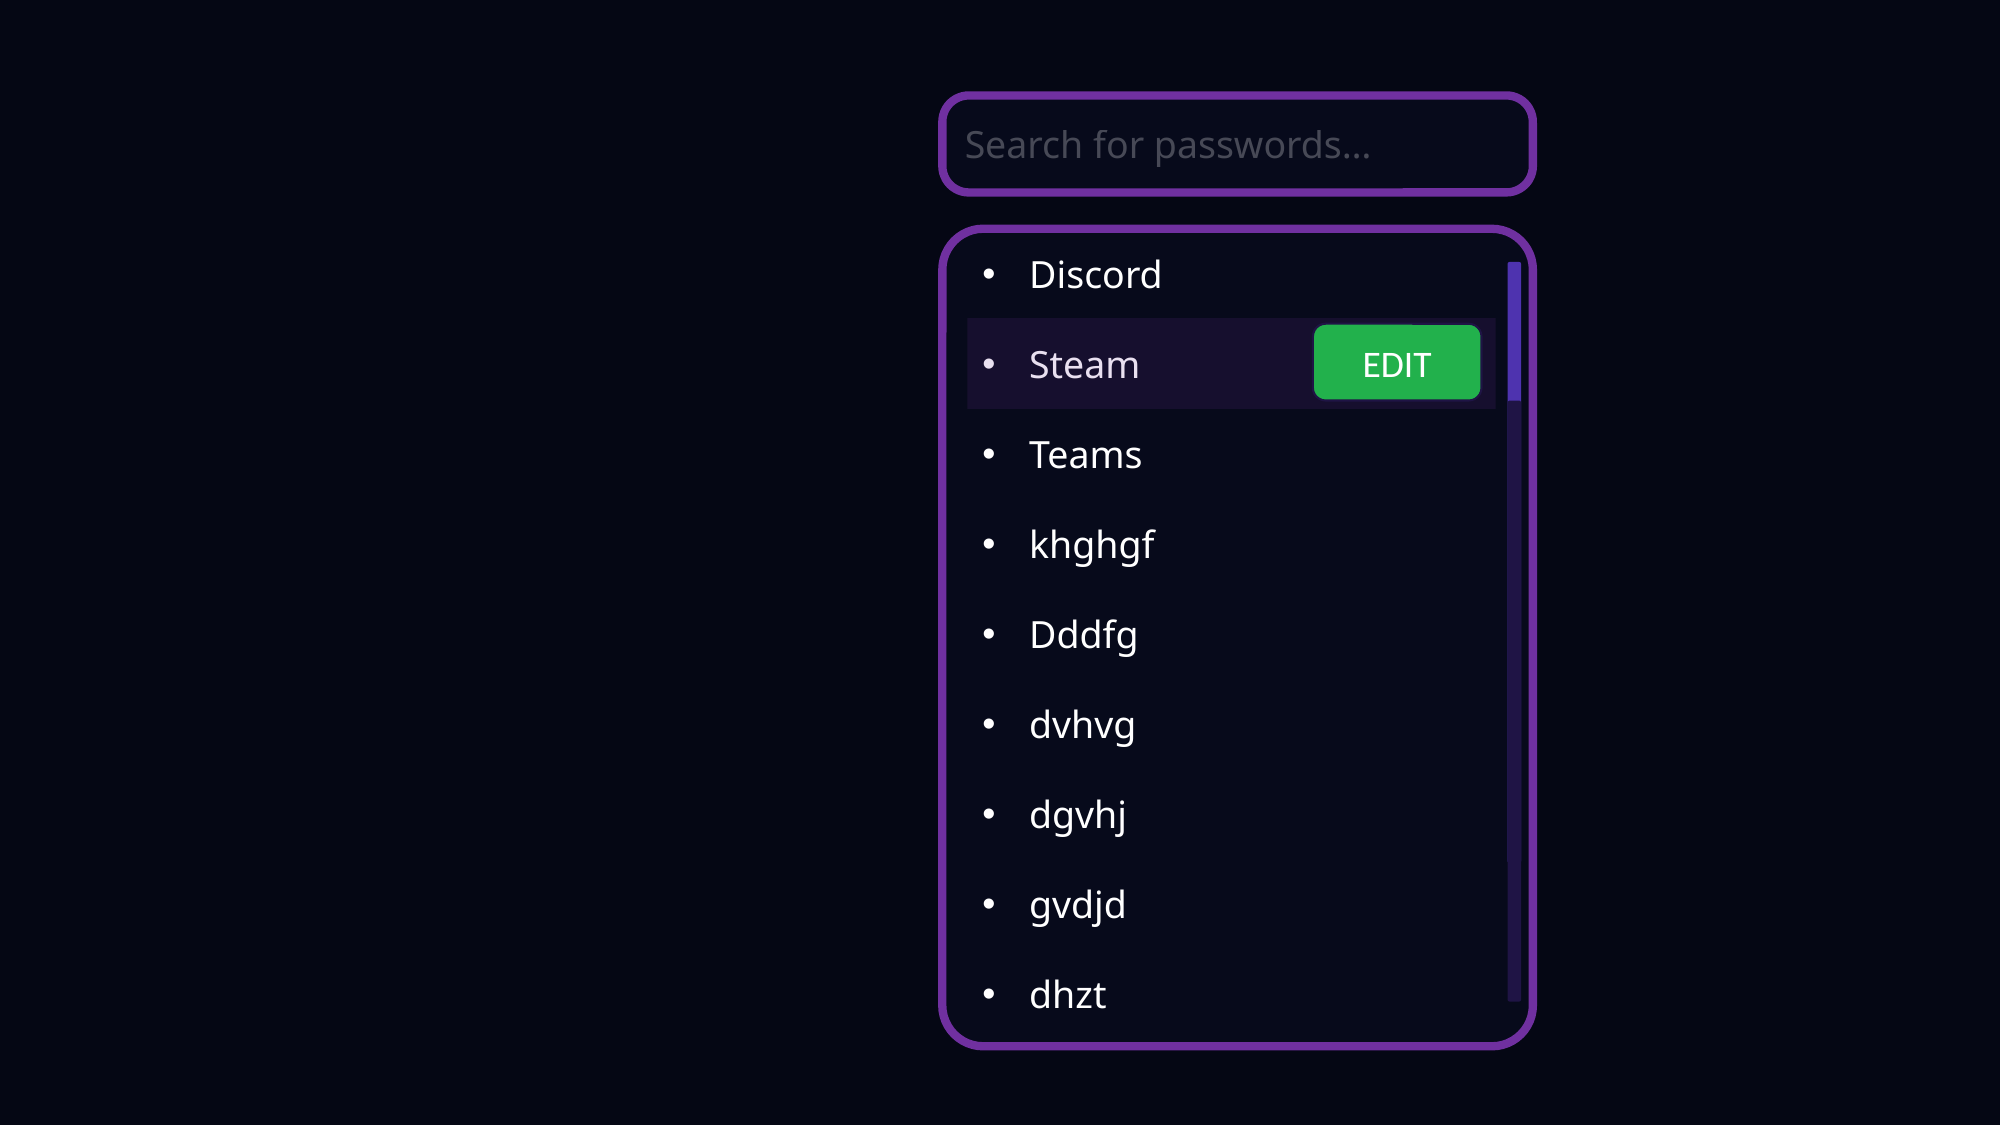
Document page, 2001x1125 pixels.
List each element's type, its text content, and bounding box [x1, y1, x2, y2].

text_box EDIT [1311, 322, 1483, 402]
text_box Discord Steam Teams khghgf Dddfg dvhvg dgvhj gvdjd dhzt [967, 410, 1344, 1024]
text_box [1506, 260, 1523, 401]
text_box Search for passwords… [941, 94, 1534, 194]
text_box [941, 227, 1534, 1048]
text_box [966, 317, 1497, 410]
text_box [1506, 399, 1523, 1003]
text_box Discord Steam Teams khghgf Dddfg dvhvg dgvhj gvdjd dhzt [967, 243, 1344, 317]
